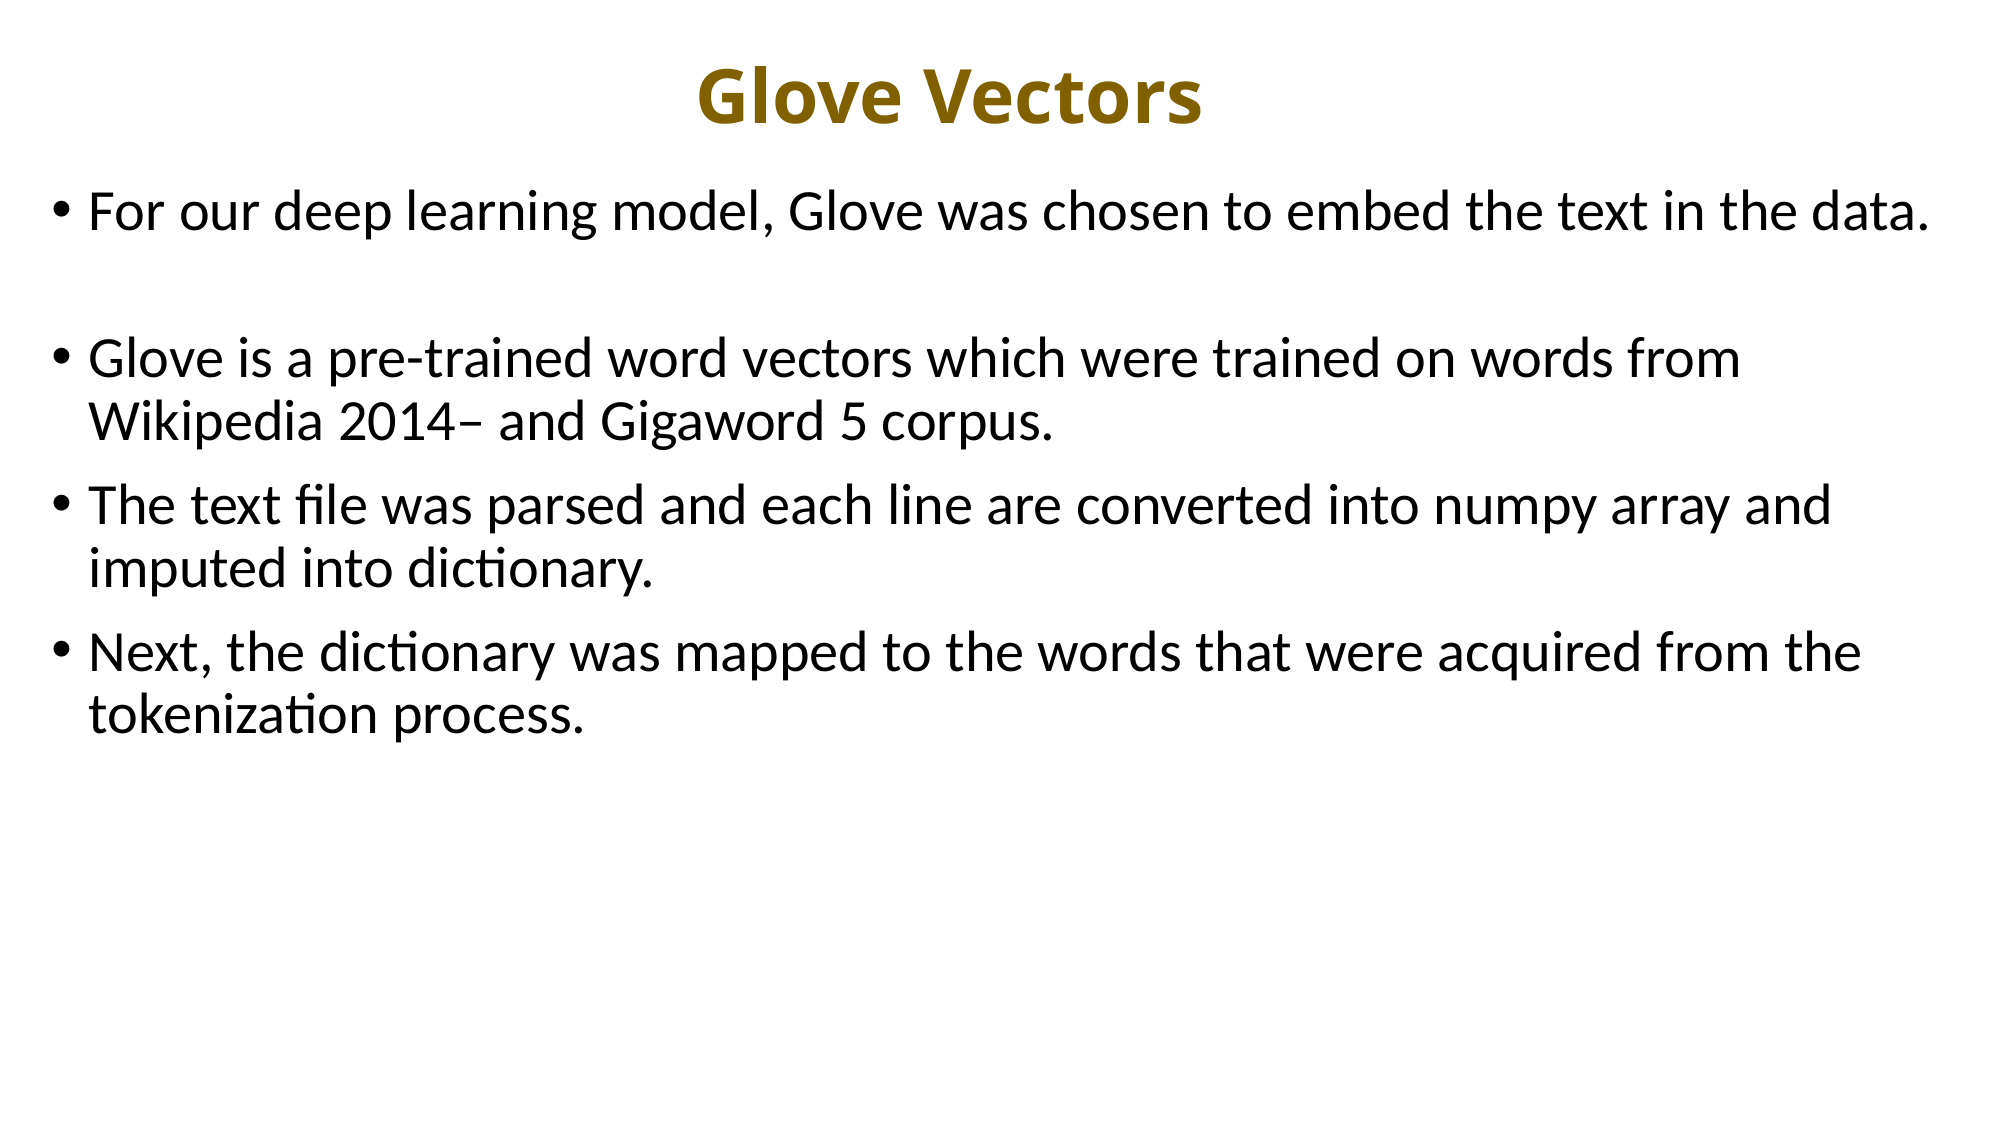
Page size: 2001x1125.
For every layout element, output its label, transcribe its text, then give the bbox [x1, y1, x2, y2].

list For our deep learning model, Glove was chosen to embed the text in the data. Glove is a pre-trained word vectors which were trained on words from Wikipedia 2014– and Gigaword 5 corpus. The text file was parsed and each line are converted into numpy array and imputed into dictionary. Next, the dictionary was mapped to the words that were acquired from the tokenization process. [36, 173, 1957, 1027]
title Glove Vectors [36, 47, 1863, 153]
